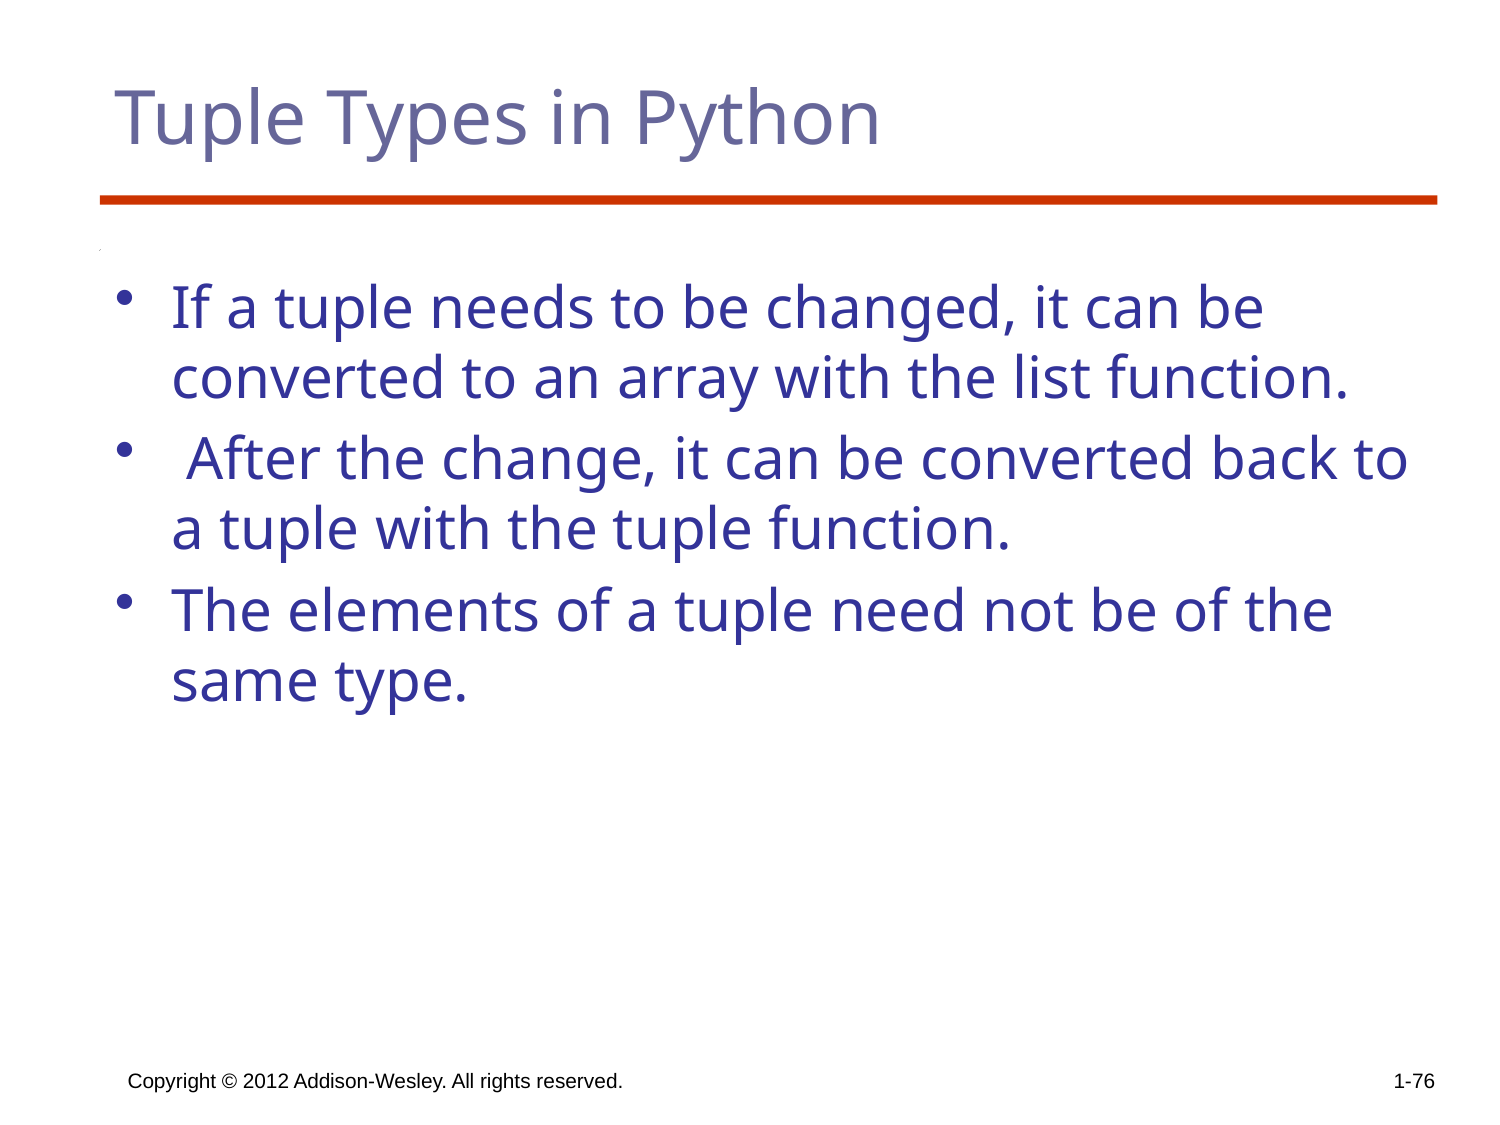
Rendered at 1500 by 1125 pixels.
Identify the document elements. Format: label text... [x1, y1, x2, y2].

title Tuple Types in Python [99, 62, 1438, 251]
slide_number 1-76 [1137, 1024, 1451, 1101]
footer Copyright © 2012 Addison-Wesley. All rights reserved. [112, 1024, 801, 1101]
list If a tuple needs to be changed, it can be converted to an array with the list function. After the change, it can be converted back to a tuple with the tuple function. The elements of a tuple need not be of the same type. [99, 262, 1438, 1013]
